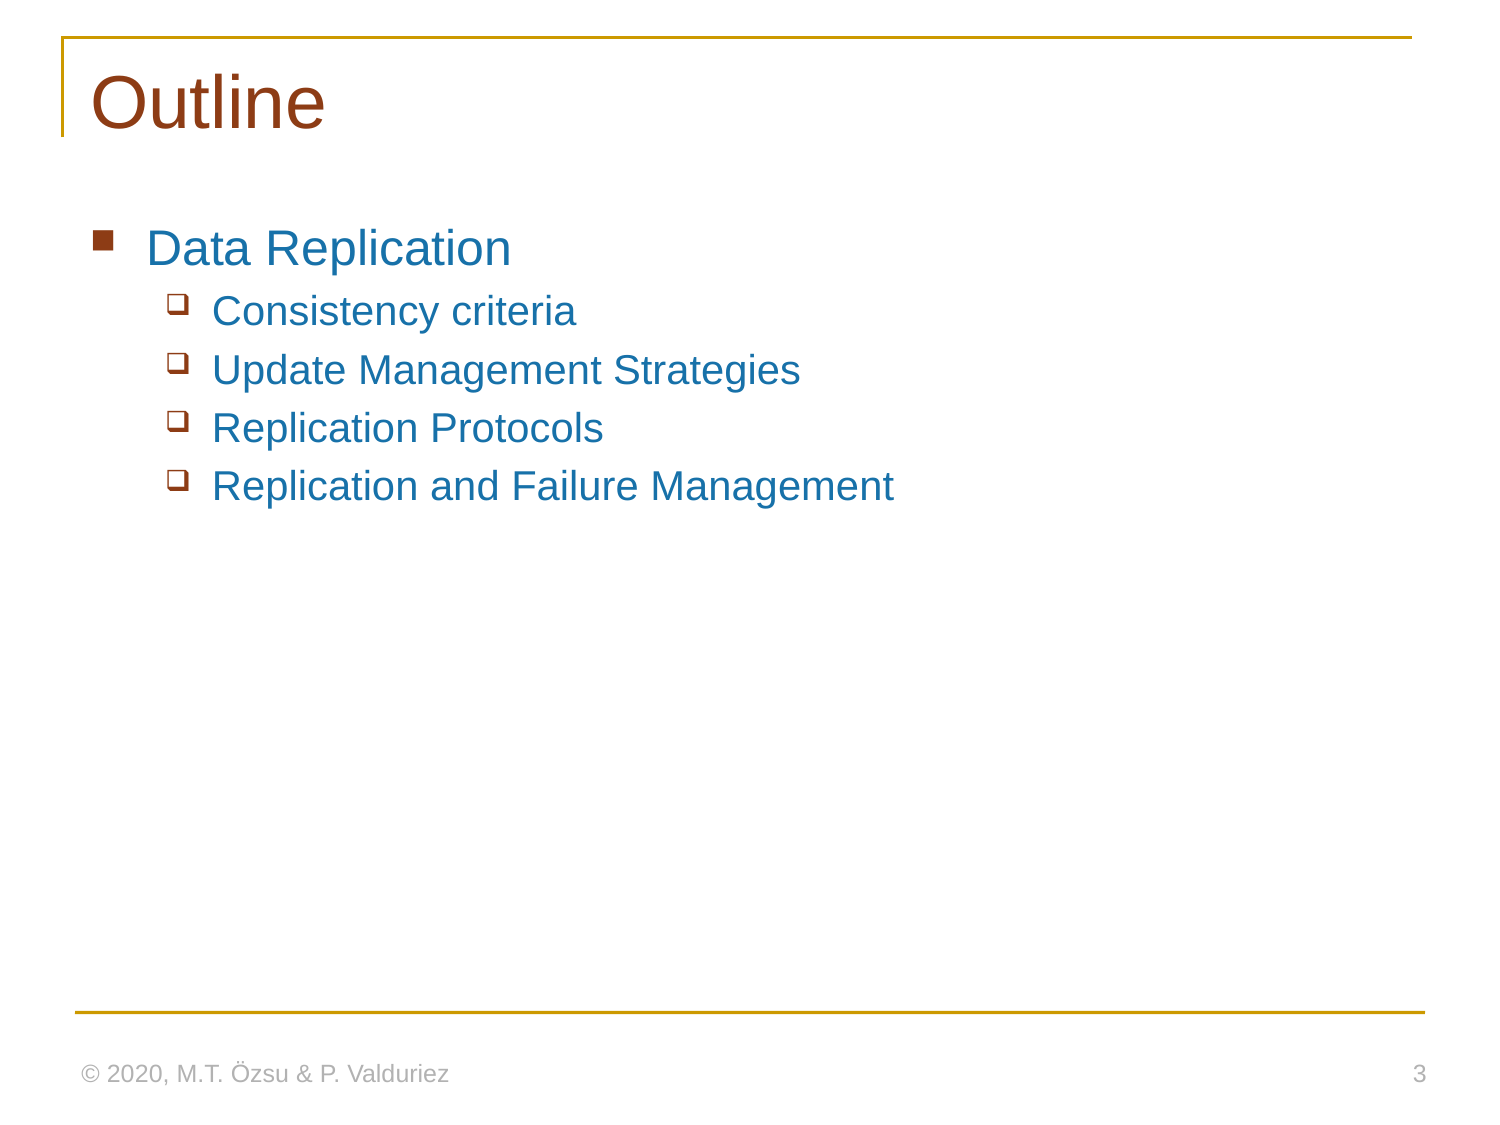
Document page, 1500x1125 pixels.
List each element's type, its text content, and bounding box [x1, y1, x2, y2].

title Outline [74, 45, 1426, 207]
list Data Replication Consistency criteria Update Management Strategies Replication Protocols Replication and Failure Management [74, 207, 1426, 1006]
slide_number 3 [1104, 1042, 1442, 1103]
footer © 2020, M.T. Özsu & P. Valduriez [66, 1042, 573, 1103]
